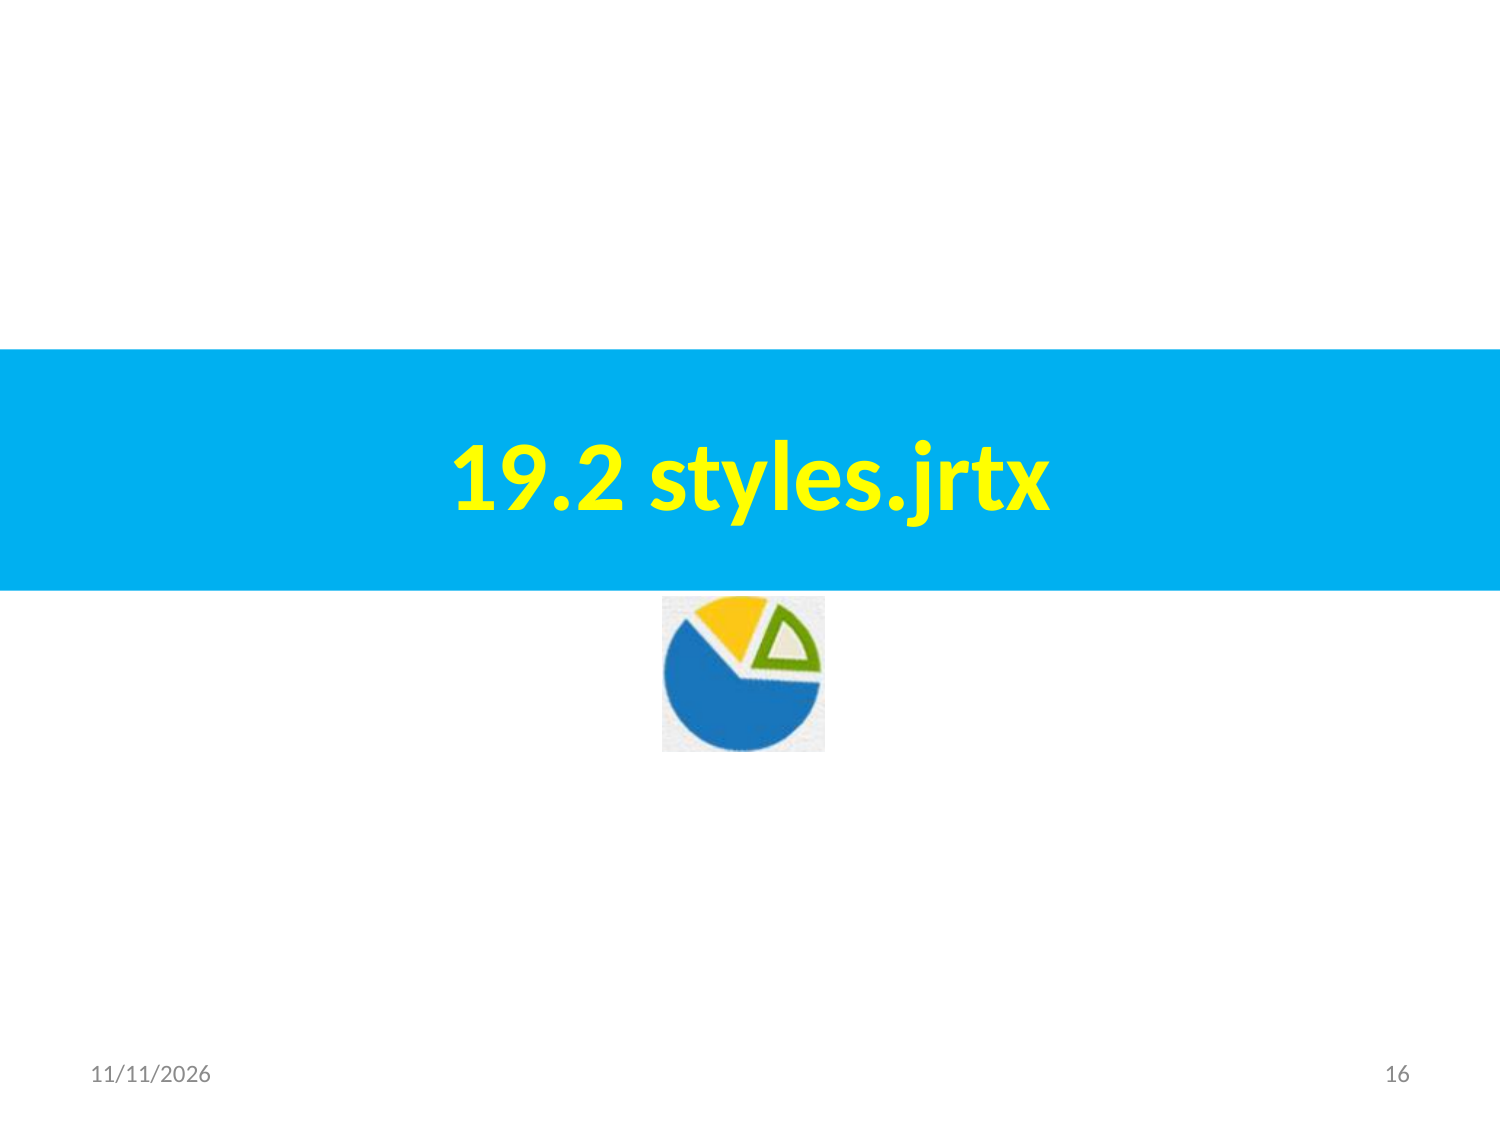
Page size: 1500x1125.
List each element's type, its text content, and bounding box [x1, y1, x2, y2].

title 19.2 styles.jrtx [0, 349, 1500, 591]
slide_number 16 [1074, 1042, 1425, 1103]
picture [662, 595, 826, 752]
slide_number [75, 1042, 425, 1103]
